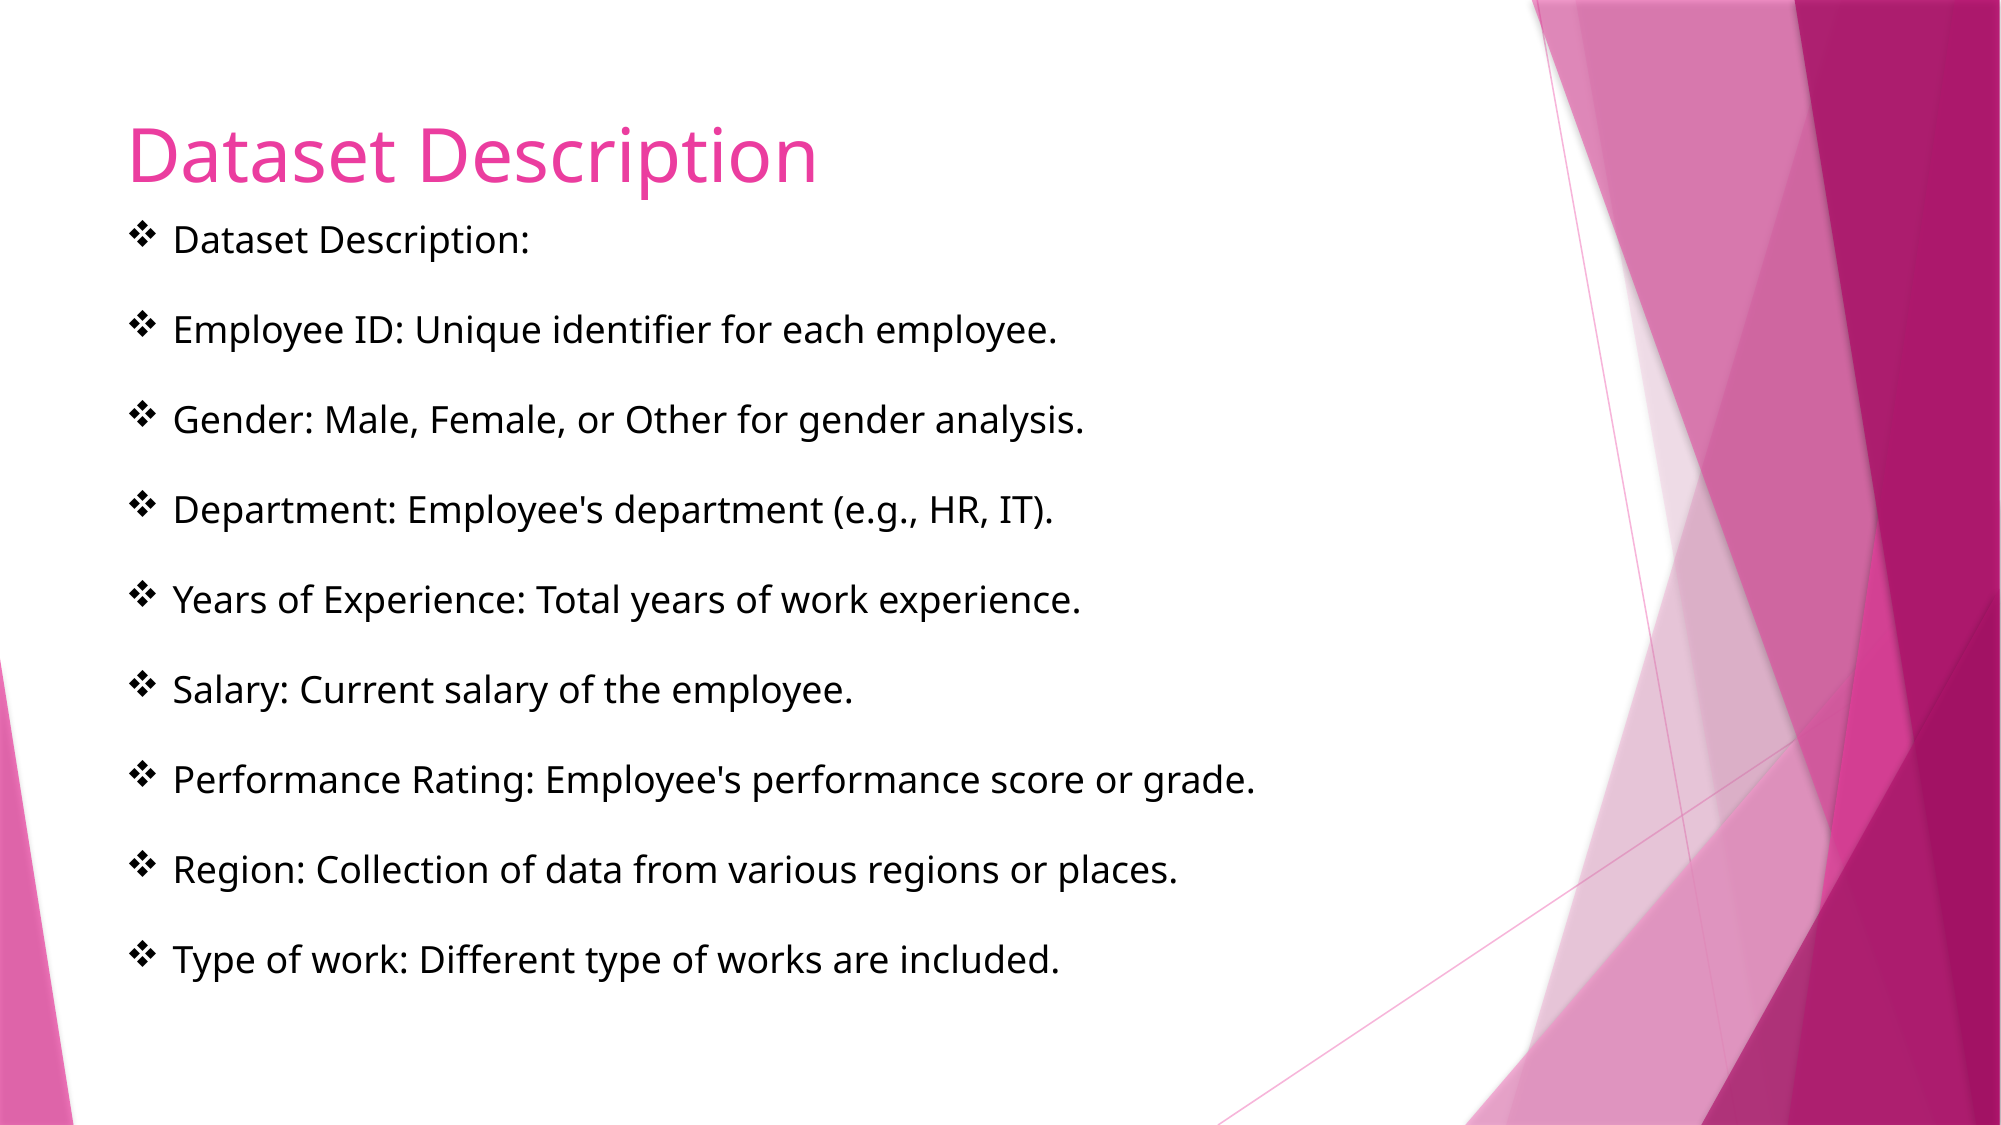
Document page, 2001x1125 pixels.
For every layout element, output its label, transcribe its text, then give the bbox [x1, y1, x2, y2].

text_box Dataset Description: Employee ID: Unique identifier for each employee. Gender: Male, Female, or Other for gender analysis. Department: Employee's department (e.g., HR, IT). Years of Experience: Total years of work experience. Salary: Current salary of the employee. Performance Rating: Employee's performance score or grade. Region: Collection of data from various regions or places. Type of work: Different type of works are included. [111, 208, 1288, 988]
title Dataset Description [111, 99, 1522, 317]
